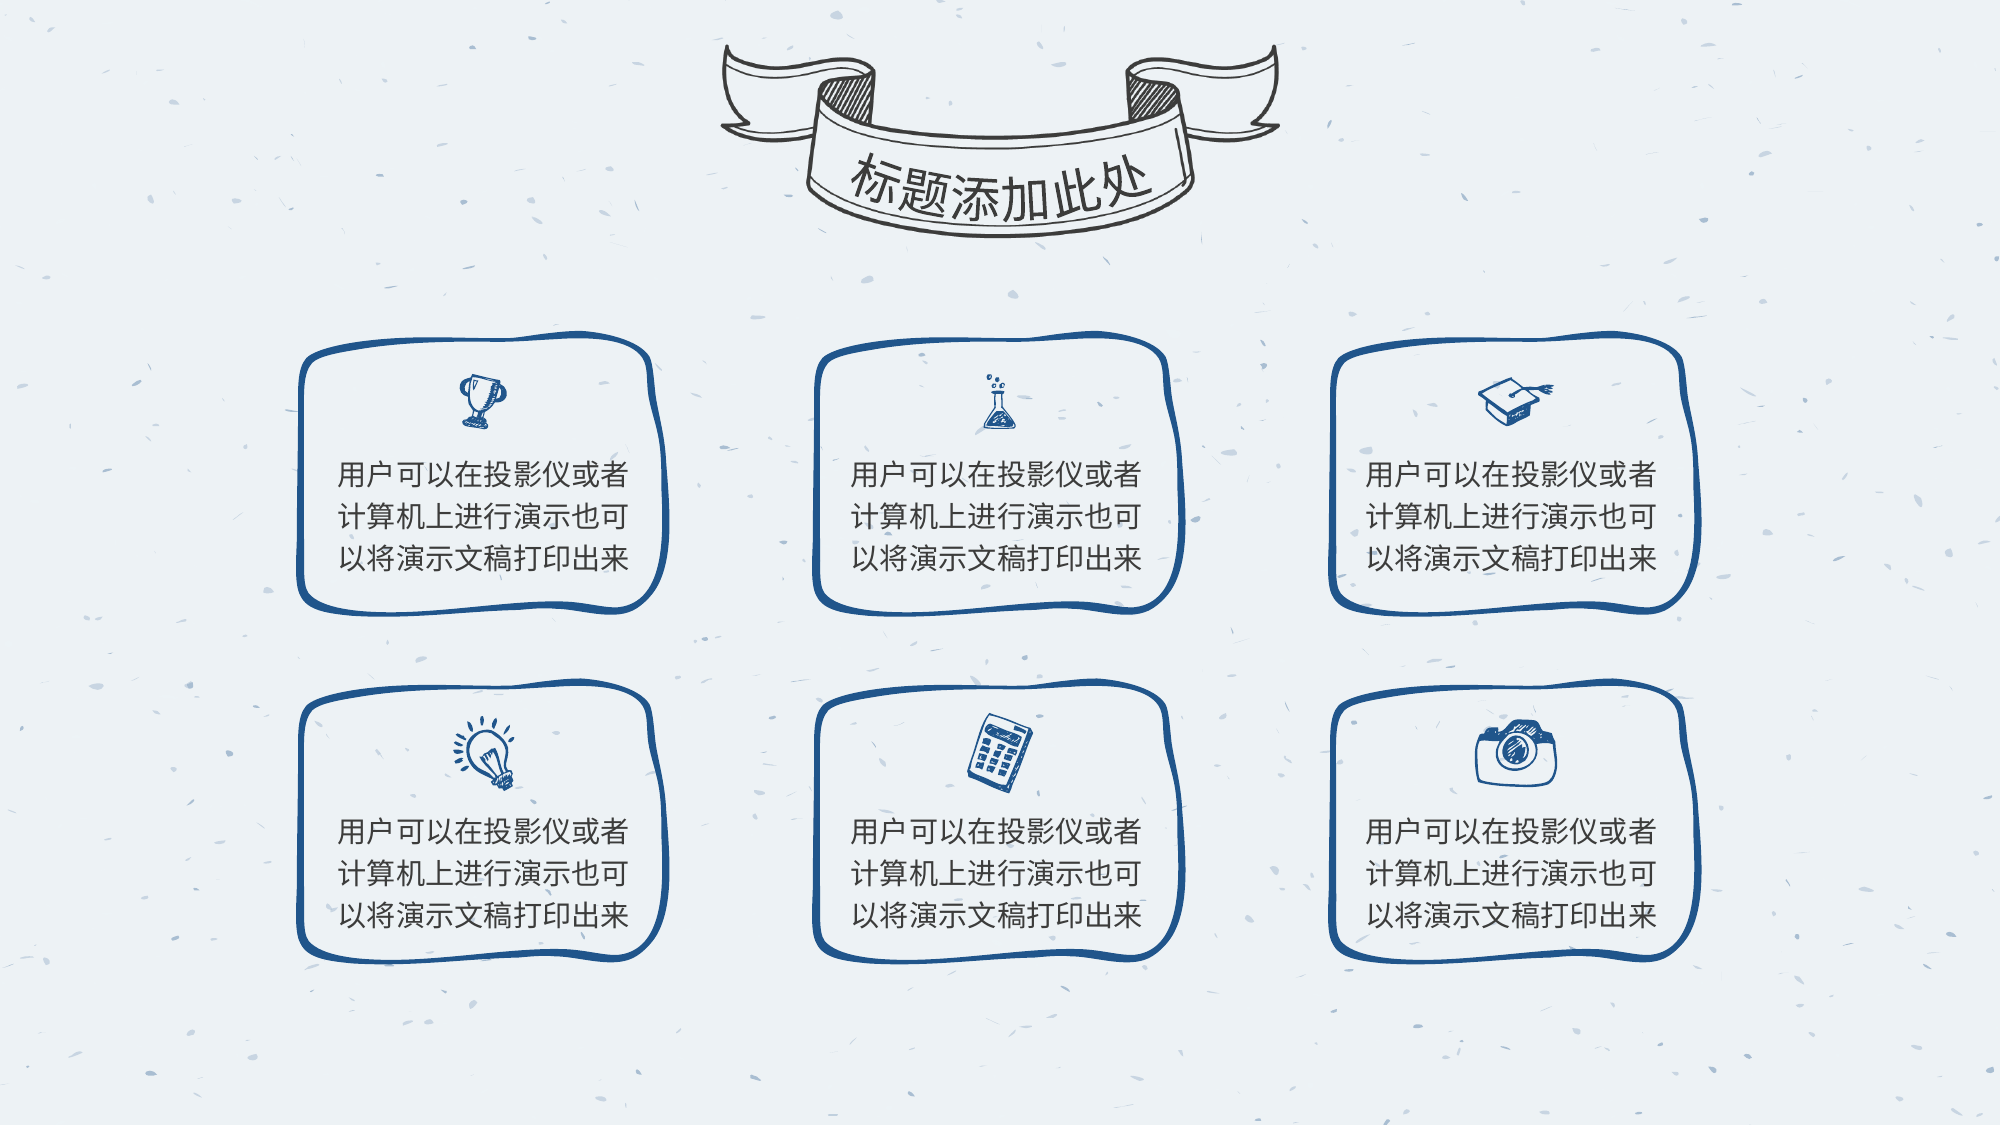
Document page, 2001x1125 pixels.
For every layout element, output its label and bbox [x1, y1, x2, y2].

text_box [293, 678, 675, 968]
text_box [1325, 330, 1707, 620]
text_box [293, 330, 675, 620]
picture [720, 44, 1280, 239]
text_box [809, 678, 1191, 968]
text_box [1325, 678, 1707, 968]
text_box [809, 330, 1191, 620]
